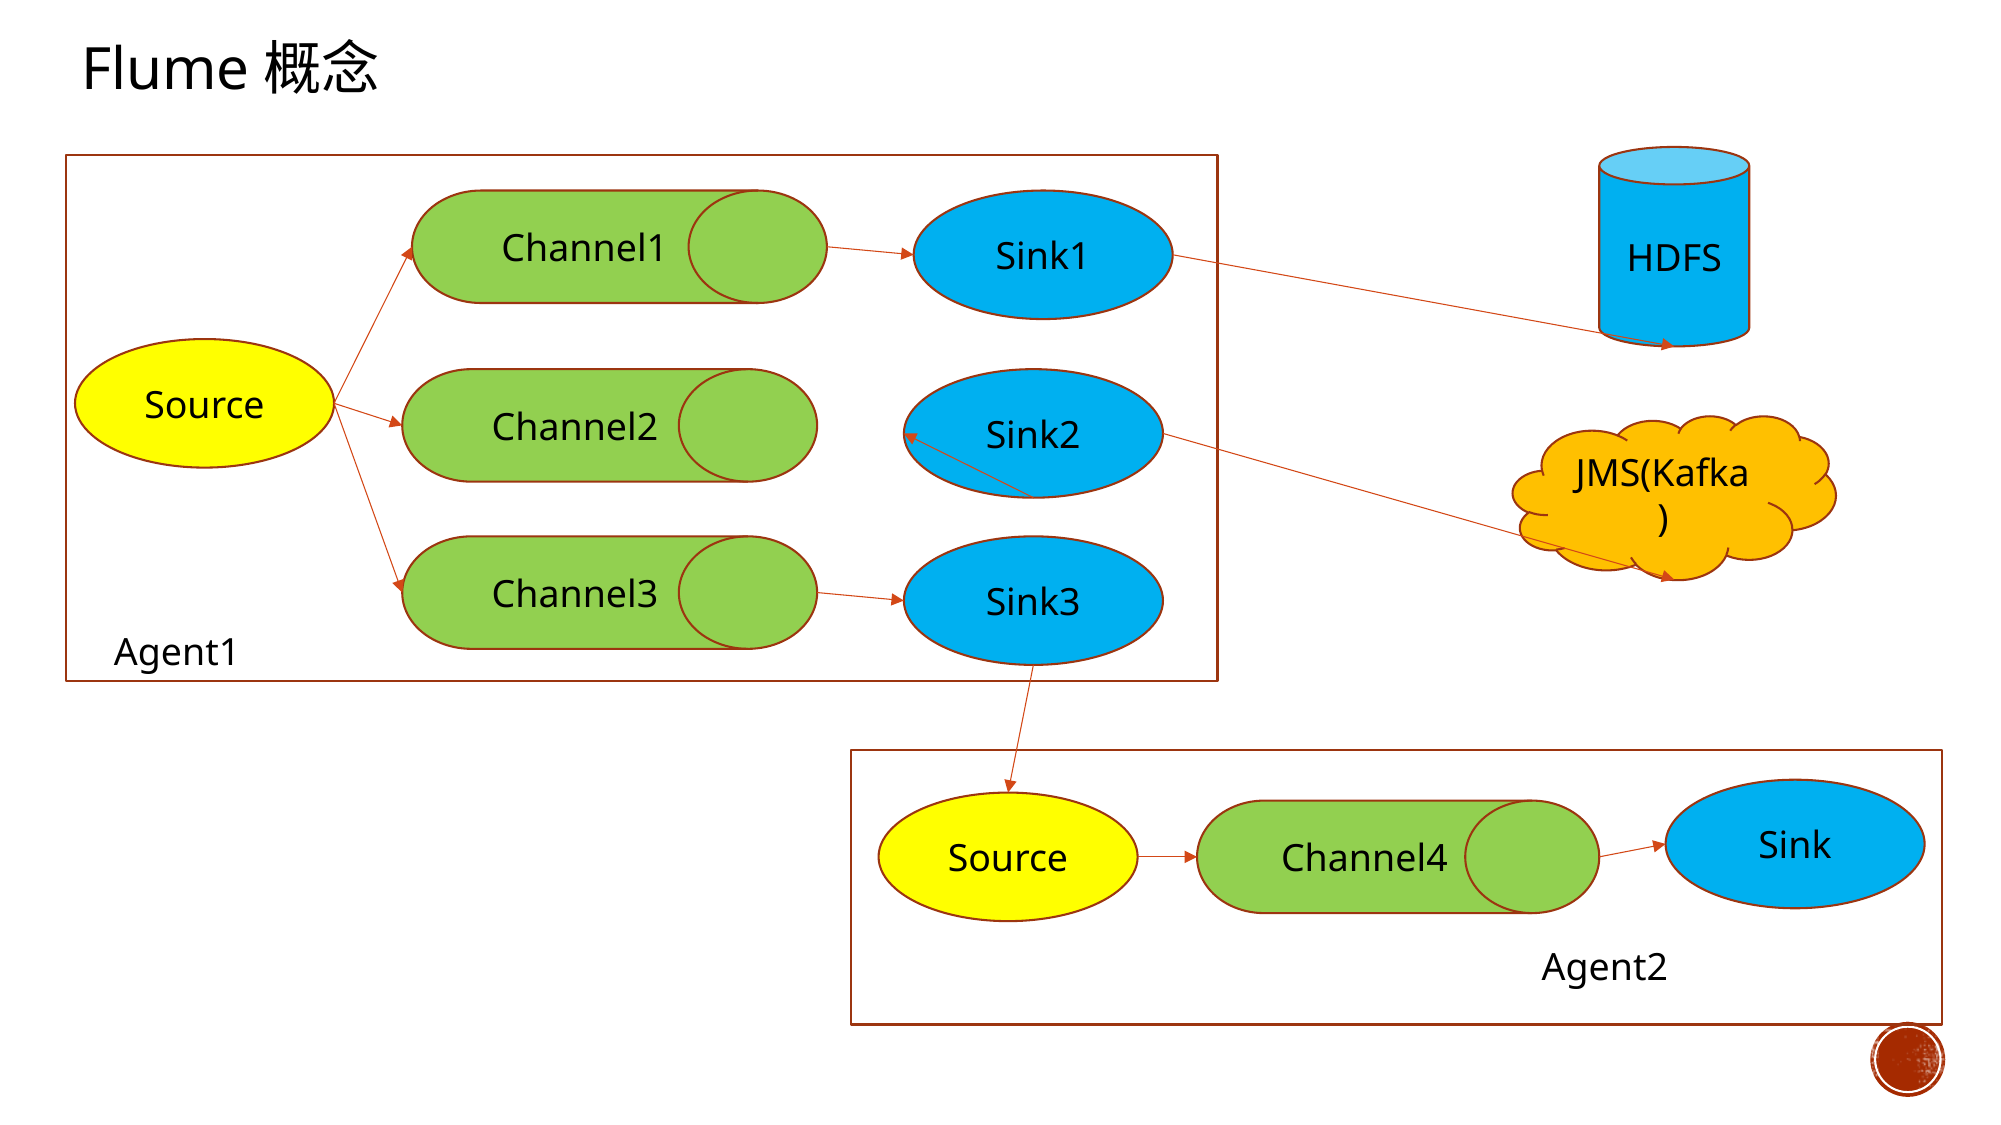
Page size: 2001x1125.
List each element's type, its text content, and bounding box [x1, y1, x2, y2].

text_box Flume概念 [66, 23, 602, 109]
text_box Agent2 [1526, 935, 1683, 996]
text_box Sink3 [902, 535, 1165, 666]
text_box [1601, 846, 1664, 855]
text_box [829, 249, 912, 253]
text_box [1166, 436, 1514, 498]
text_box Sink2 [902, 368, 1164, 499]
text_box Agent1 [99, 620, 256, 681]
text_box Consumer Group B [1601, 148, 1748, 183]
text_box Channel2 [403, 368, 819, 483]
text_box JMS(Kafka) [1512, 415, 1838, 582]
text_box Channel3 [401, 535, 819, 650]
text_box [1175, 249, 1597, 253]
text_box [850, 749, 1943, 1026]
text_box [336, 405, 400, 591]
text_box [1010, 668, 1031, 790]
text_box HDFS [1598, 145, 1751, 348]
text_box [65, 154, 1219, 682]
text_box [336, 249, 411, 402]
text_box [820, 595, 903, 599]
